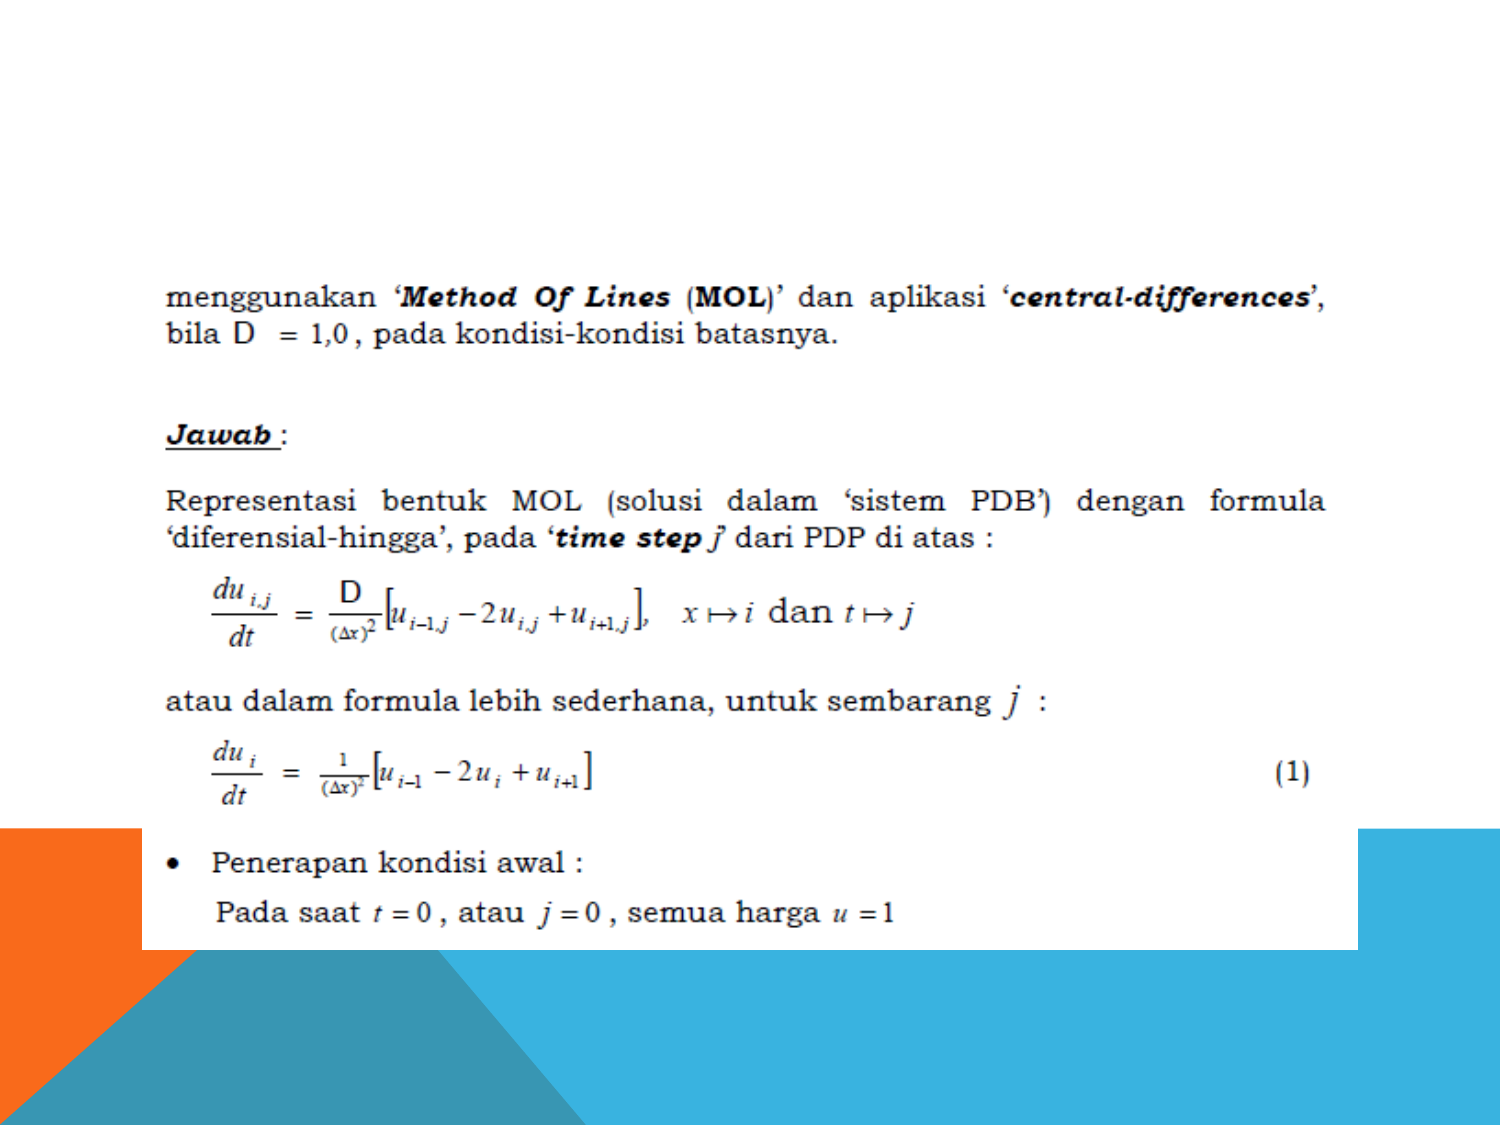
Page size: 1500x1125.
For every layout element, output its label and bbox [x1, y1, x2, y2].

picture [142, 274, 1358, 951]
